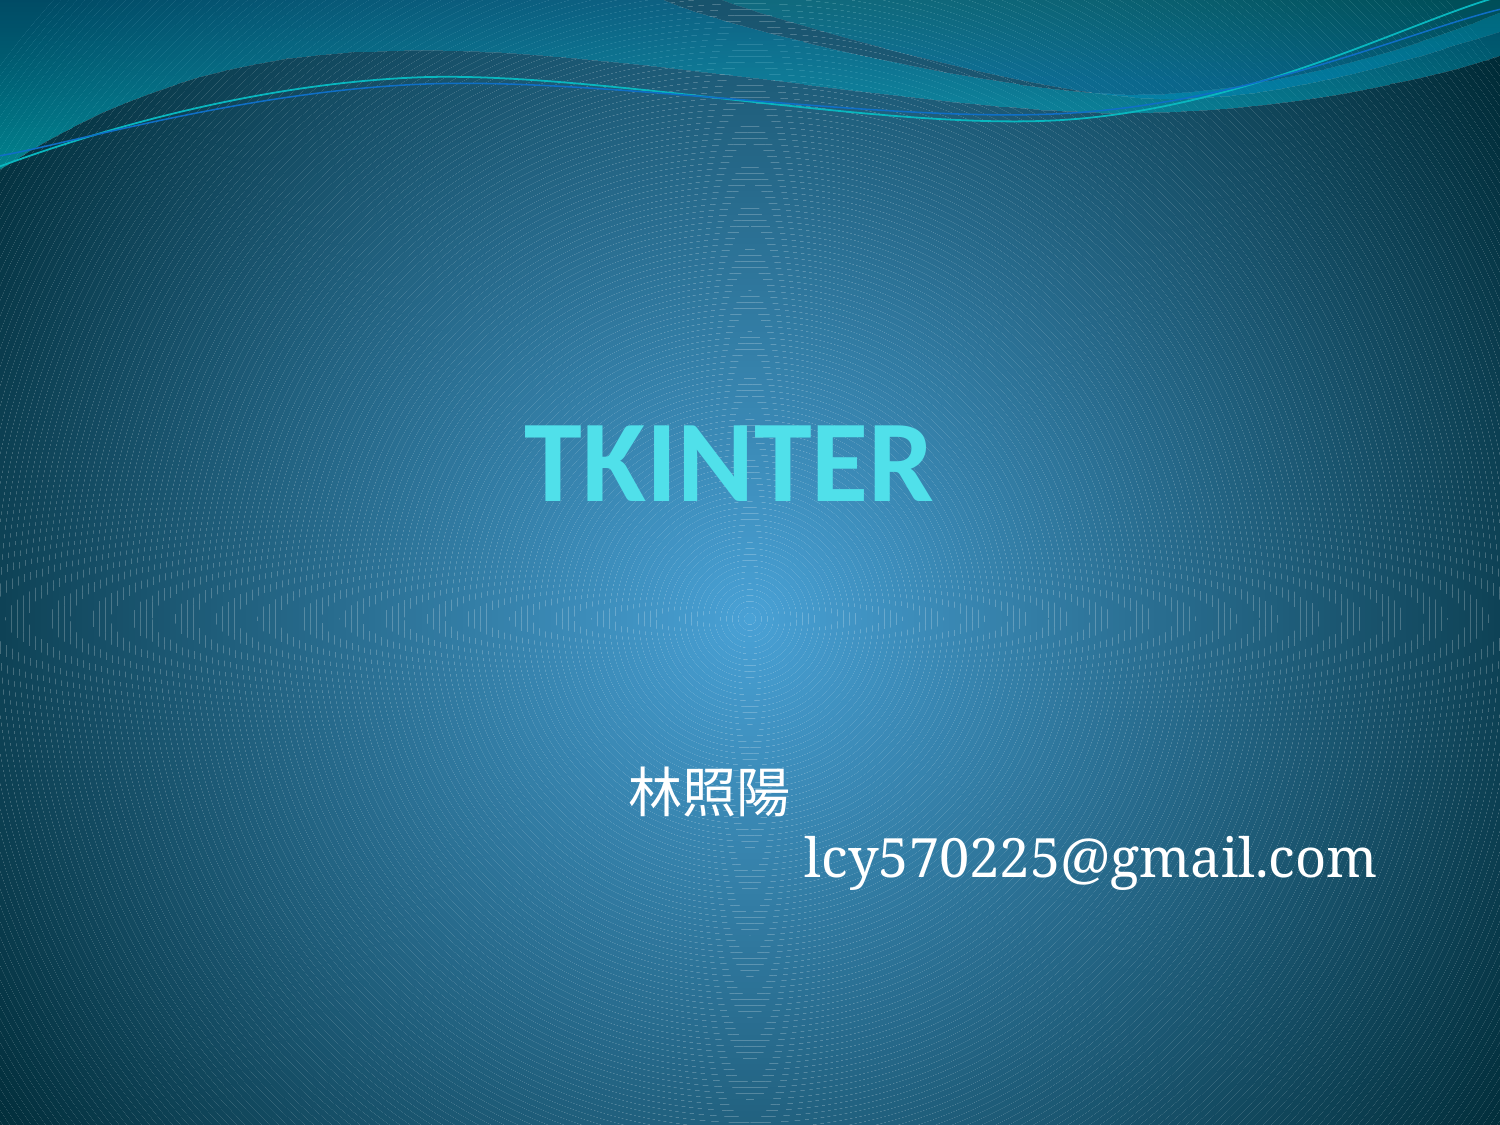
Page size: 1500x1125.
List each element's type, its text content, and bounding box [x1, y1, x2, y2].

title TKINTER [87, 224, 1376, 525]
subtitle 林照陽 lcy570225@gmail.com [100, 751, 1389, 1039]
